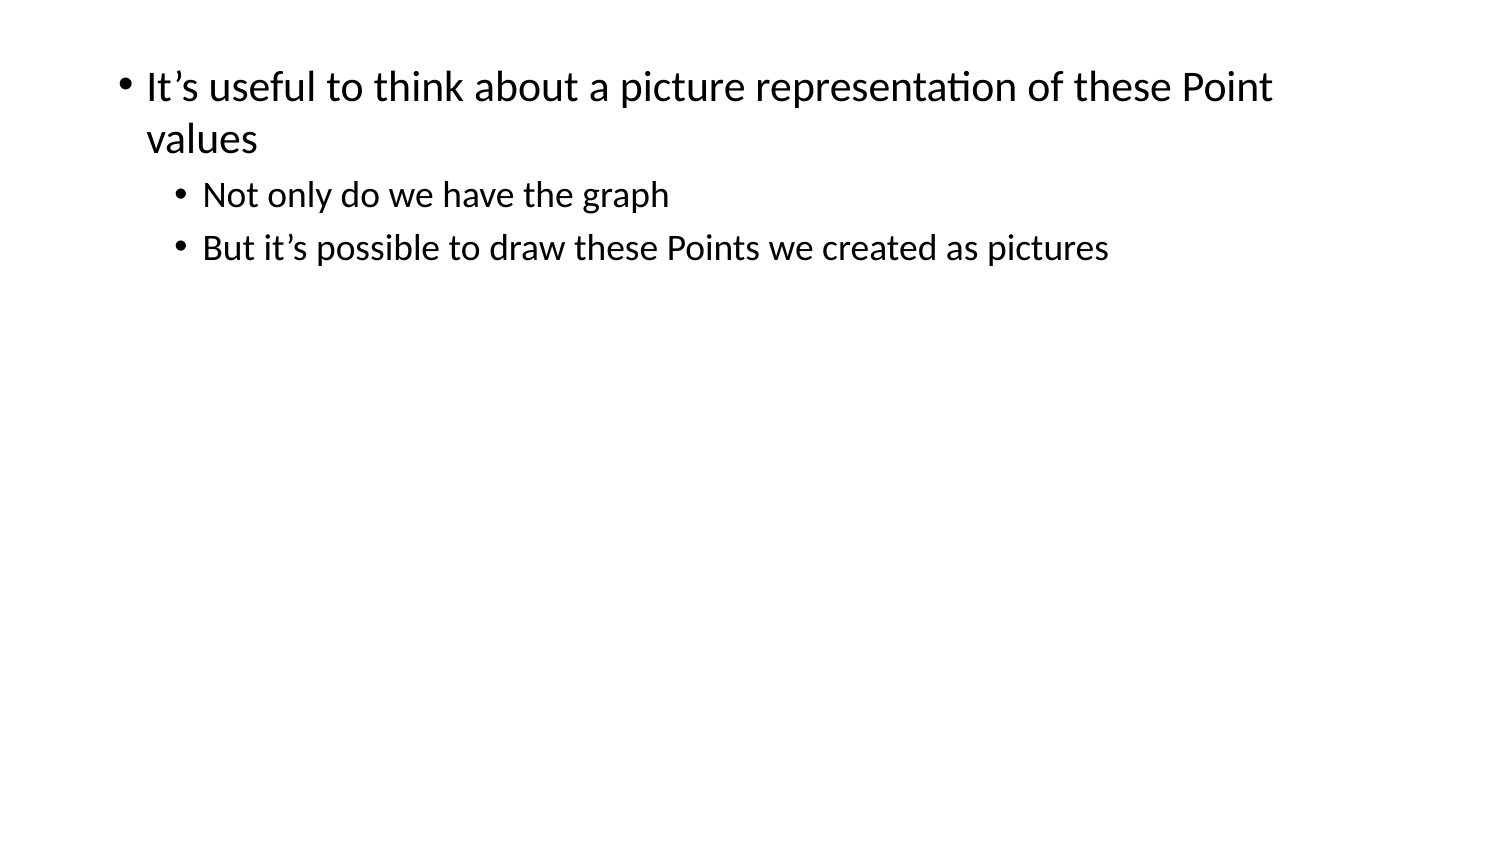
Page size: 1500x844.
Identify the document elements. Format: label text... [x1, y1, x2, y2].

list It’s useful to think about a picture representation of these Point values Not only do we have the graph But it’s possible to draw these Points we created as pictures [103, 50, 1397, 760]
